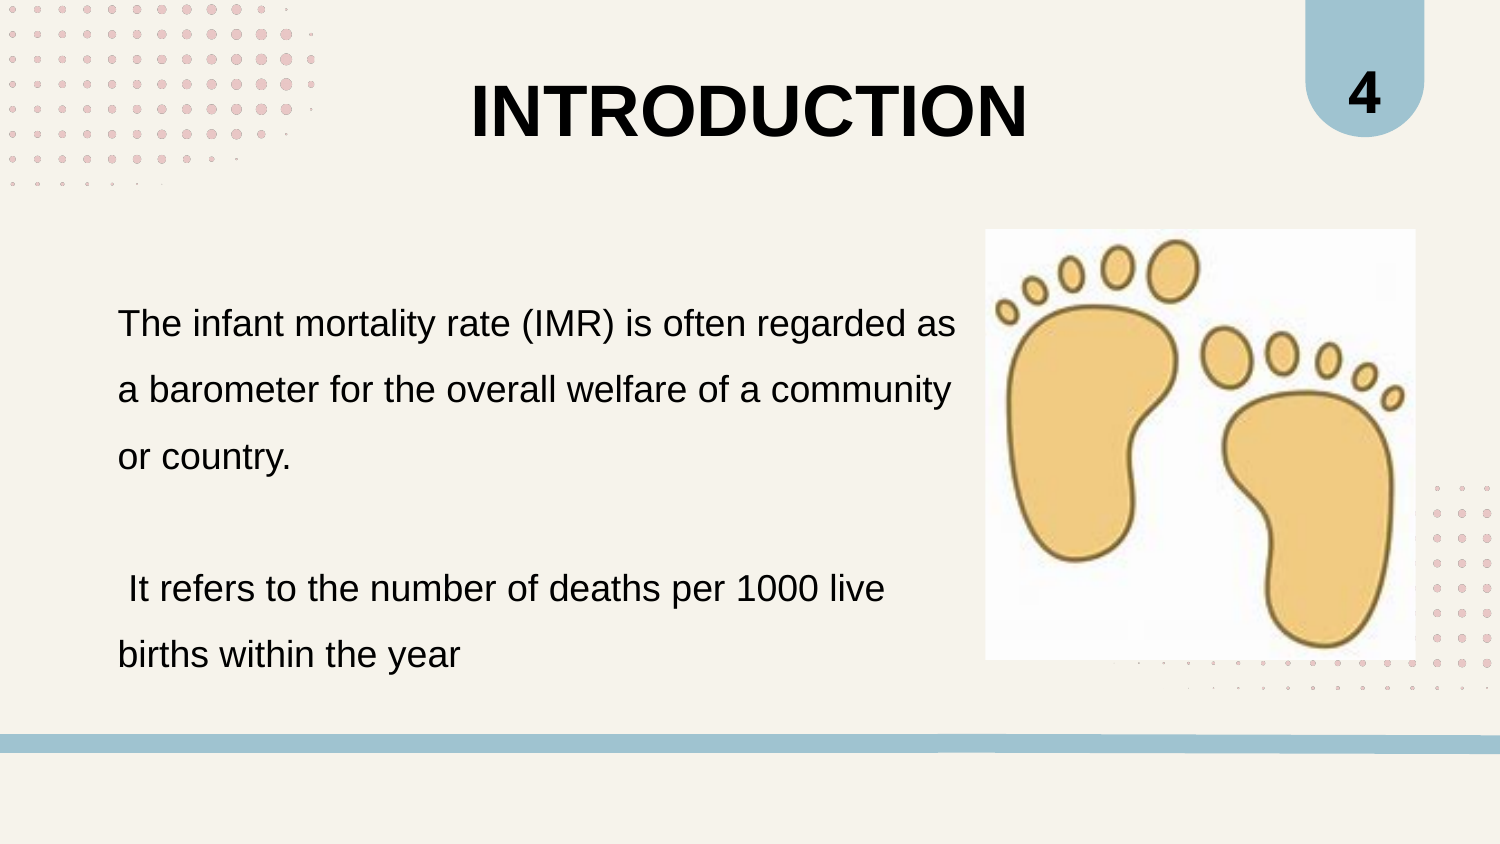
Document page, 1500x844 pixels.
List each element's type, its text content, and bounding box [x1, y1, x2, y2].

text_box INTRODUCTION [315, 71, 1291, 154]
text_box [1064, 486, 1500, 690]
text_box [985, 229, 1416, 660]
text_box [0, 0, 315, 186]
text_box The infant mortality rate (IMR) is often regarded as a barometer for the overall welfare of a community or country. It refers to the number of deaths per 1000 live births within the year [84, 278, 986, 742]
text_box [1300, 0, 1430, 138]
